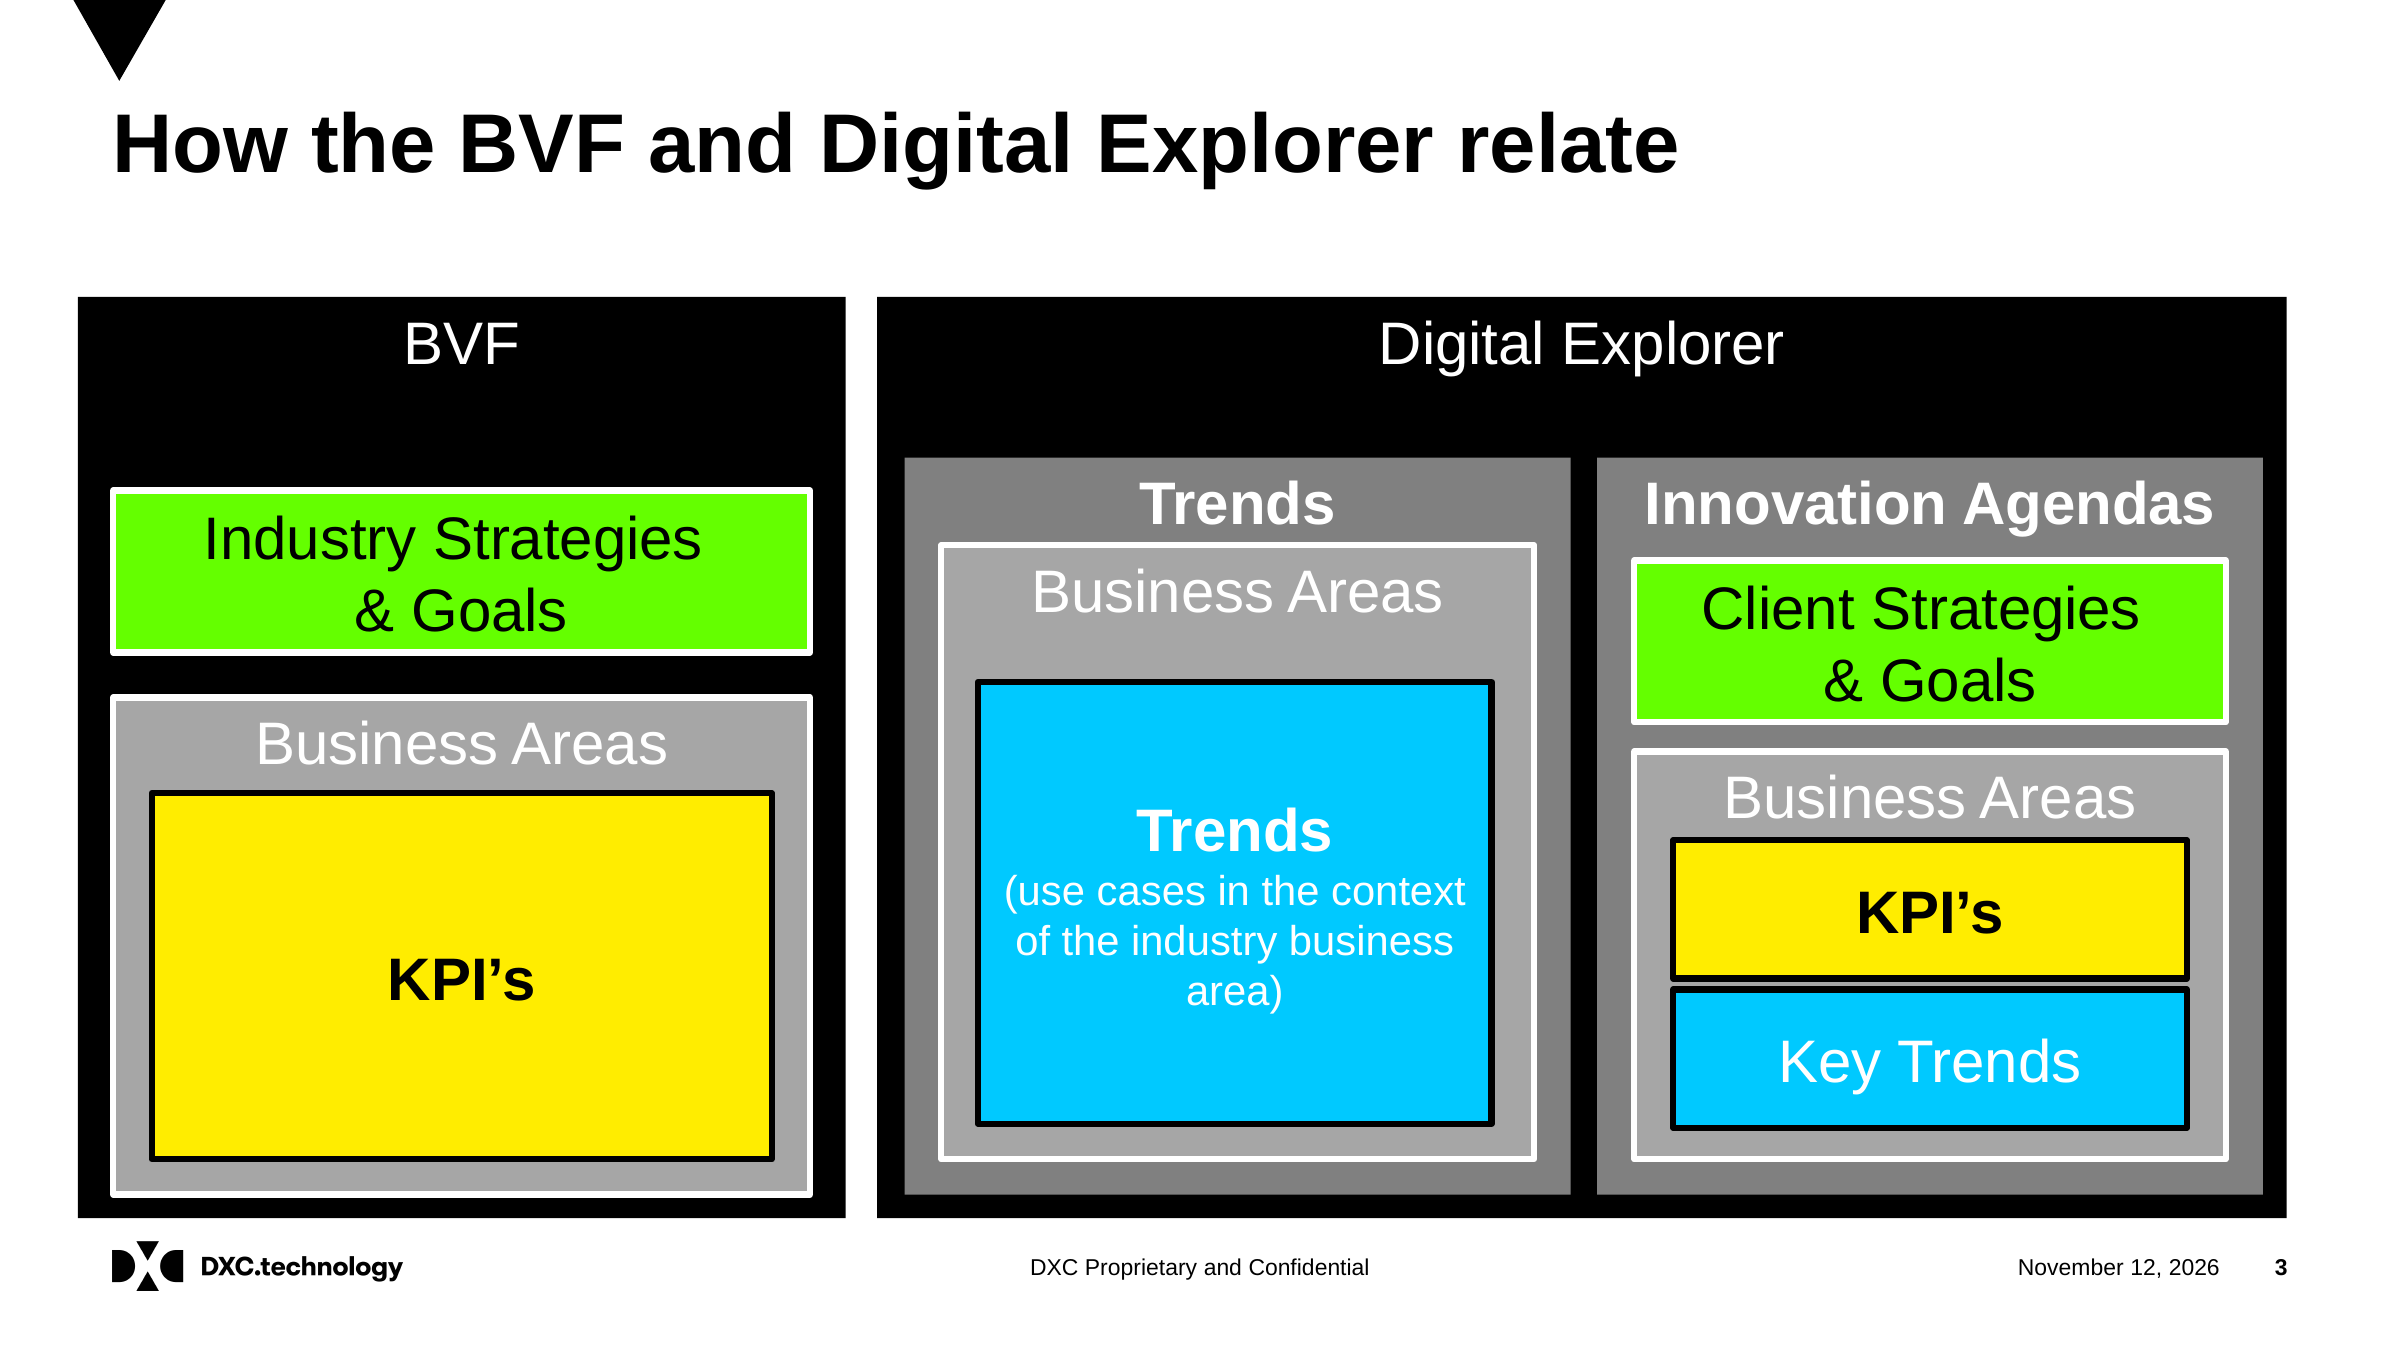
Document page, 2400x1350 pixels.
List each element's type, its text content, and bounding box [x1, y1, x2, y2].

text_box BVF [77, 296, 846, 1219]
text_box Business Areas [1634, 751, 2226, 1160]
text_box Digital Explorer [877, 296, 2287, 1219]
text_box Key Trends [1673, 989, 2187, 1128]
text_box Innovation Agendas [1597, 457, 2263, 1195]
text_box KPI’s [1673, 840, 2187, 979]
text_box Client Strategies & Goals [1634, 560, 2226, 723]
text_box Trends (use cases in the context of the industry business area) [978, 681, 1492, 1124]
text_box Business Areas [941, 545, 1534, 1160]
title How the BVF and Digital Explorer relate [112, 104, 2288, 338]
text_box Business Areas [113, 697, 811, 1195]
text_box Industry Strategies & Goals [113, 490, 811, 653]
text_box Trends [904, 457, 1571, 1195]
text_box KPI’s [151, 793, 772, 1160]
